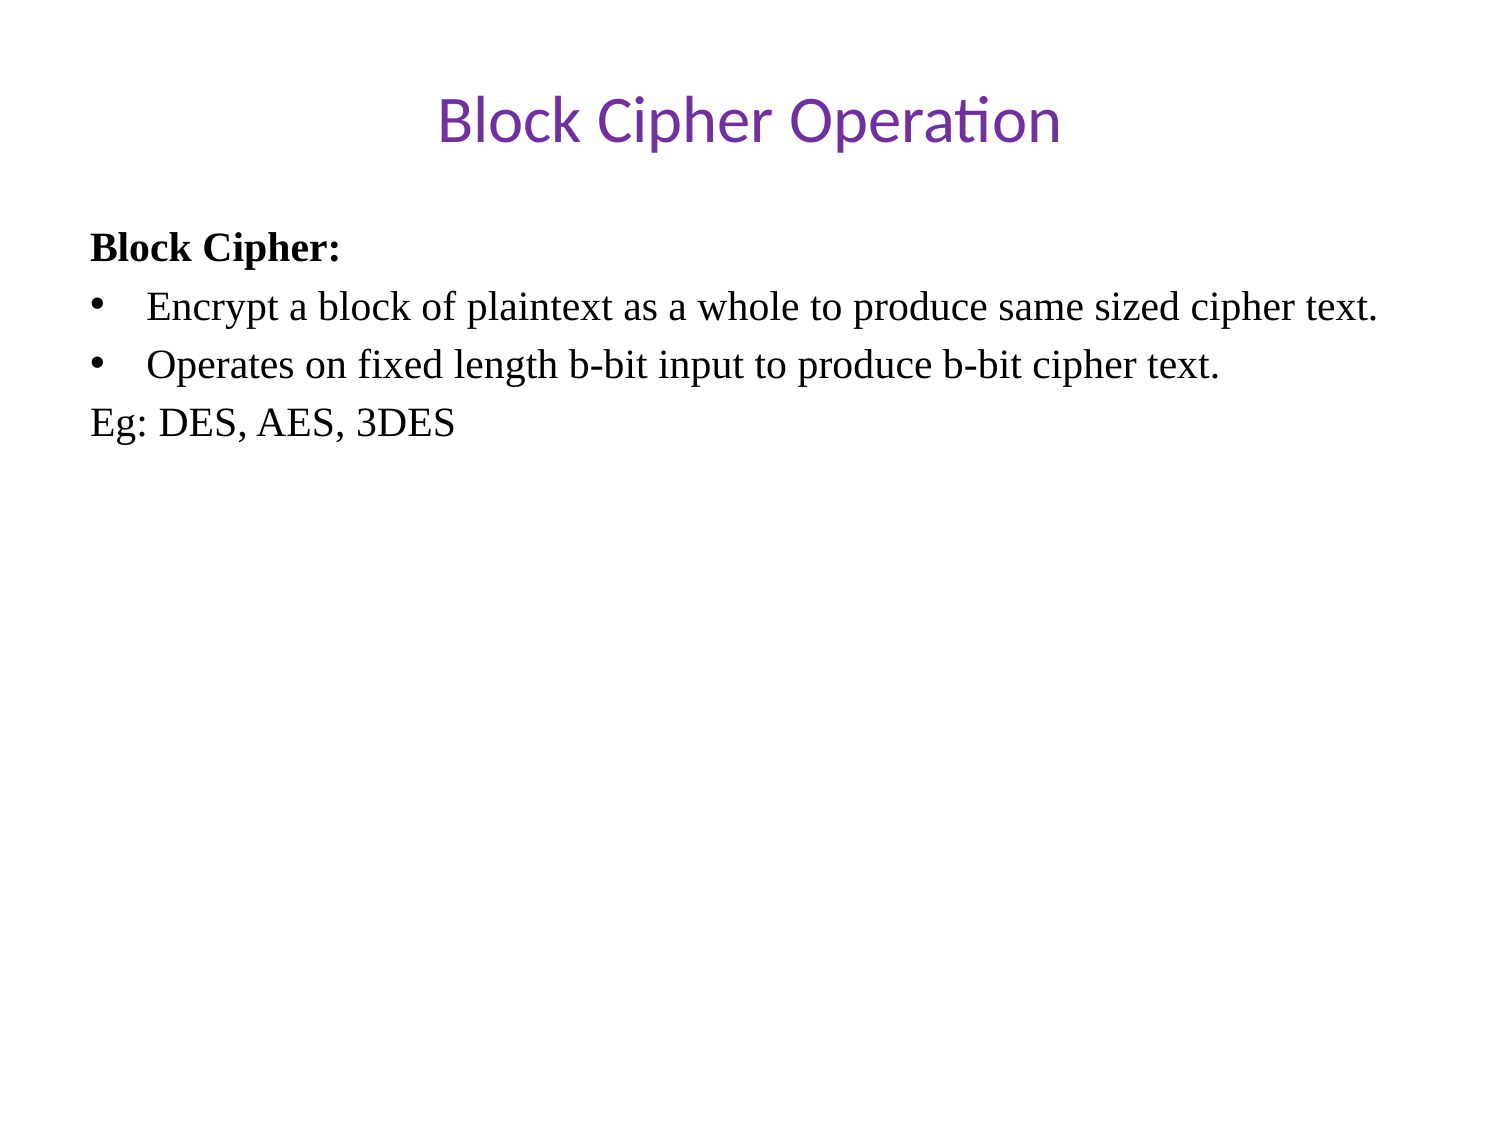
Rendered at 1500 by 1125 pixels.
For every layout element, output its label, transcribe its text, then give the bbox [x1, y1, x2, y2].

title Block Cipher Operation [75, 45, 1425, 188]
list Block Cipher: Encrypt a block of plaintext as a whole to produce same sized cipher text. Operates on fixed length b-bit input to produce b-bit cipher text. Eg: DES, AES, 3DES [75, 212, 1438, 1013]
